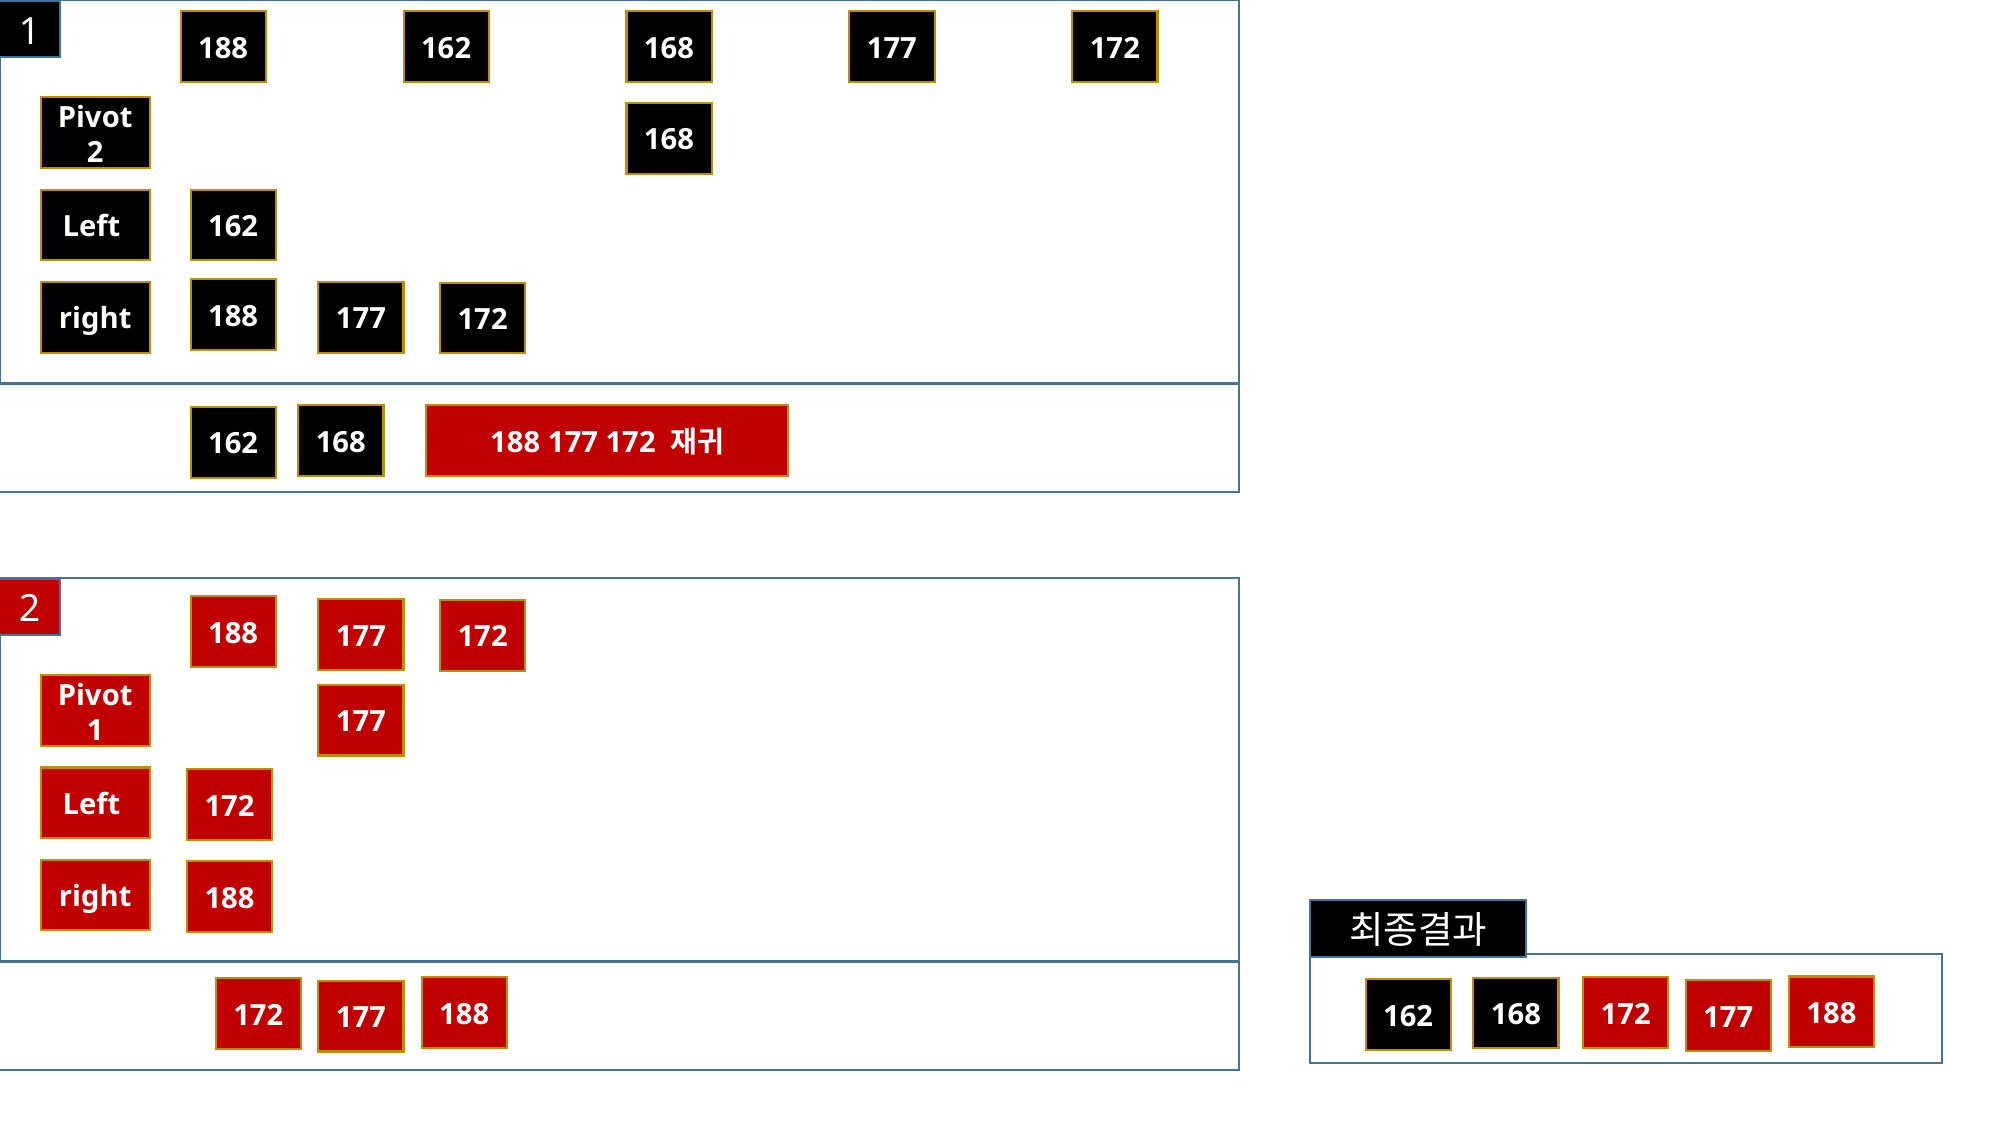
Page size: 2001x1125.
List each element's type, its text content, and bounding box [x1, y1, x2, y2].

text_box 168 [1472, 977, 1560, 1049]
text_box 188 [1788, 975, 1875, 1048]
text_box 177 [317, 980, 405, 1053]
text_box 172 [215, 977, 302, 1050]
text_box 172 [439, 599, 526, 672]
text_box 188 177 172 재귀 [425, 404, 789, 477]
text_box [0, 960, 1240, 1071]
text_box 177 [317, 684, 405, 757]
text_box [0, 382, 1240, 493]
text_box 172 [439, 282, 526, 354]
text_box 172 [1582, 976, 1669, 1049]
text_box 177 [1685, 979, 1772, 1052]
text_box 188 [421, 976, 508, 1049]
text_box 162 [1365, 978, 1452, 1051]
text_box 162 [190, 406, 277, 479]
text_box [0, 577, 1240, 960]
text_box 188 [186, 860, 273, 933]
text_box [1309, 953, 1943, 1064]
text_box 162 [190, 189, 277, 261]
text_box 최종결과 [1309, 899, 1527, 958]
text_box 177 [317, 598, 405, 671]
text_box 168 [297, 404, 385, 477]
text_box 177 [317, 281, 405, 354]
text_box 1 [0, 0, 61, 58]
text_box [0, 0, 1240, 382]
text_box 188 [190, 278, 277, 351]
text_box 2 [0, 578, 61, 636]
text_box 168 [625, 102, 713, 175]
text_box 172 [186, 768, 273, 841]
text_box 188 [190, 595, 277, 668]
